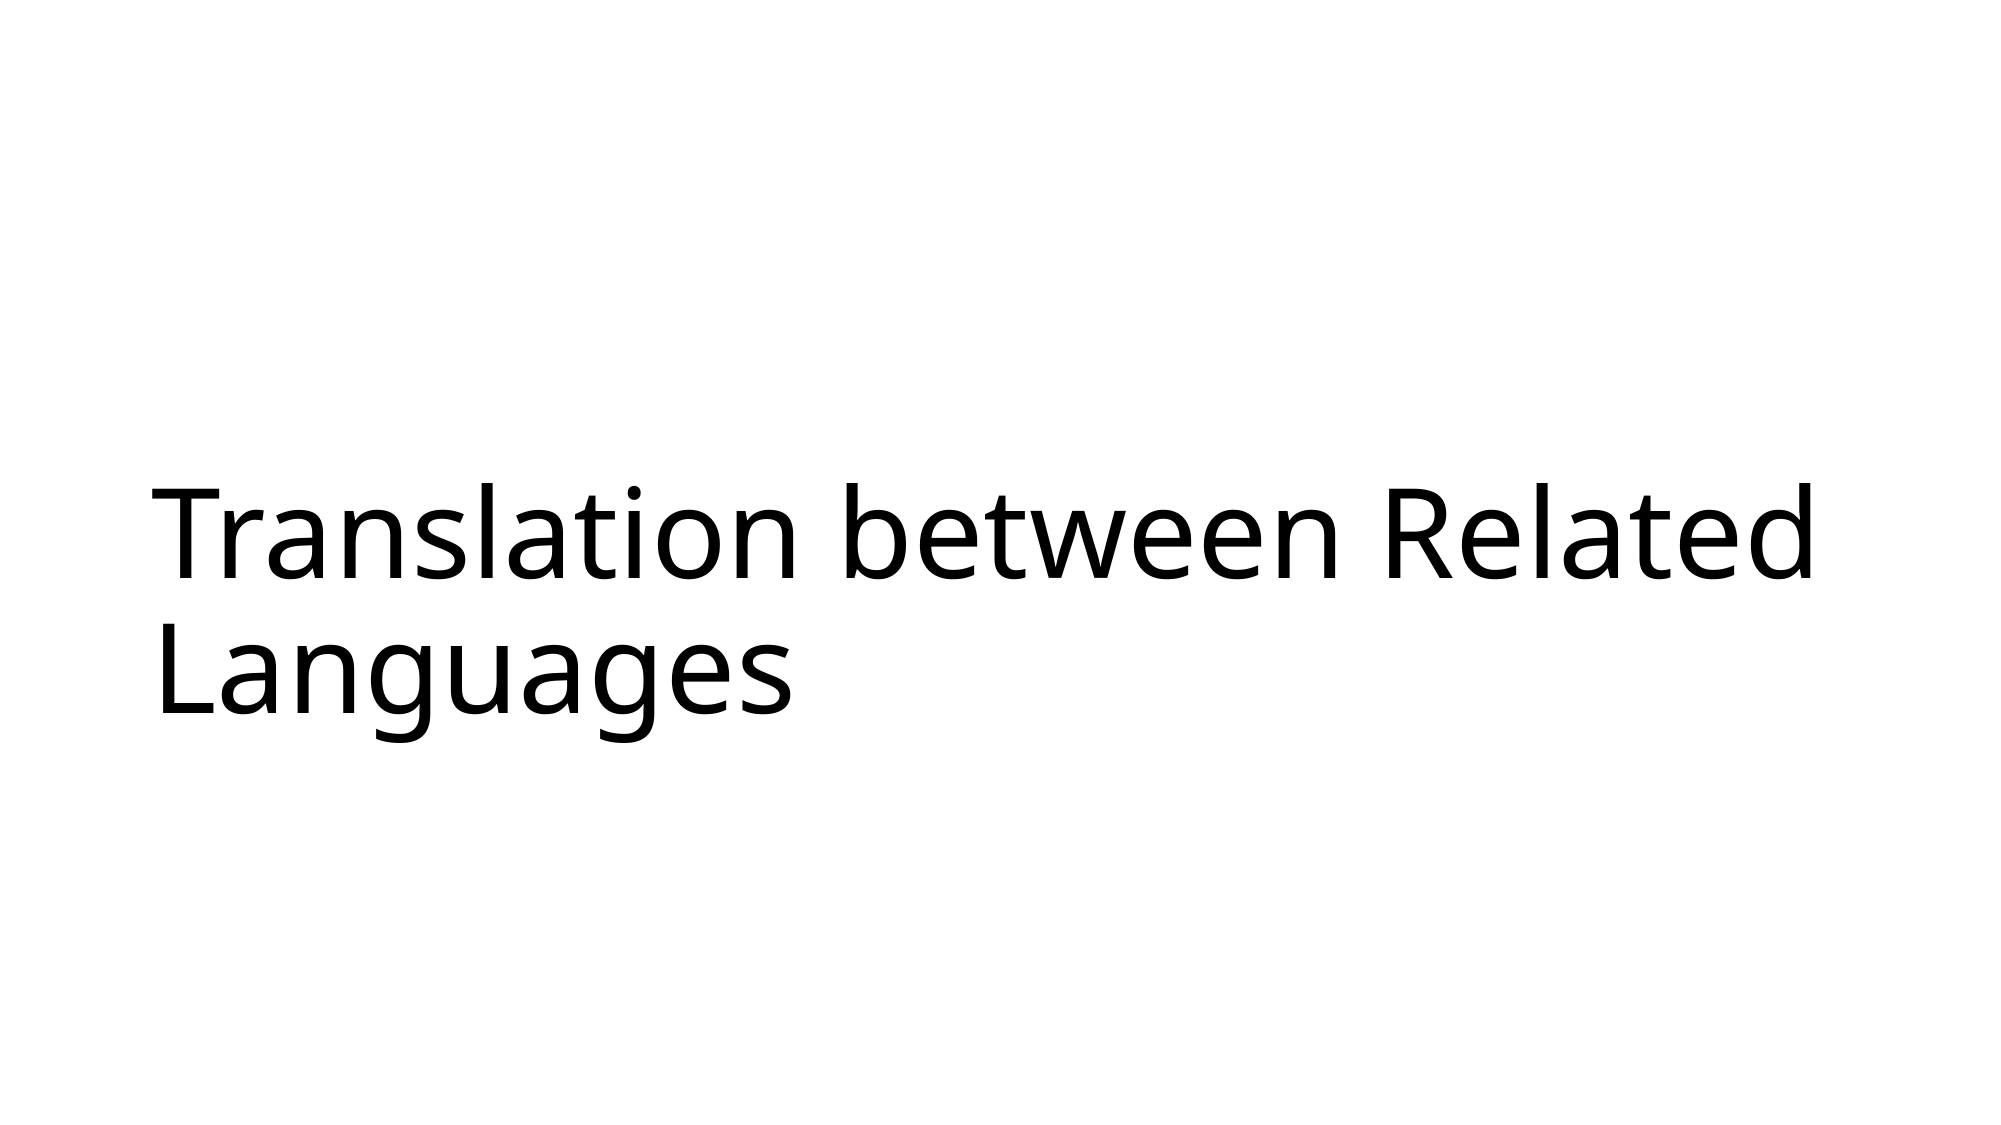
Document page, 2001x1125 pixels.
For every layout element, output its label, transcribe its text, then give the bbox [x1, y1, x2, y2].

title Translation between Related Languages [136, 280, 1862, 749]
